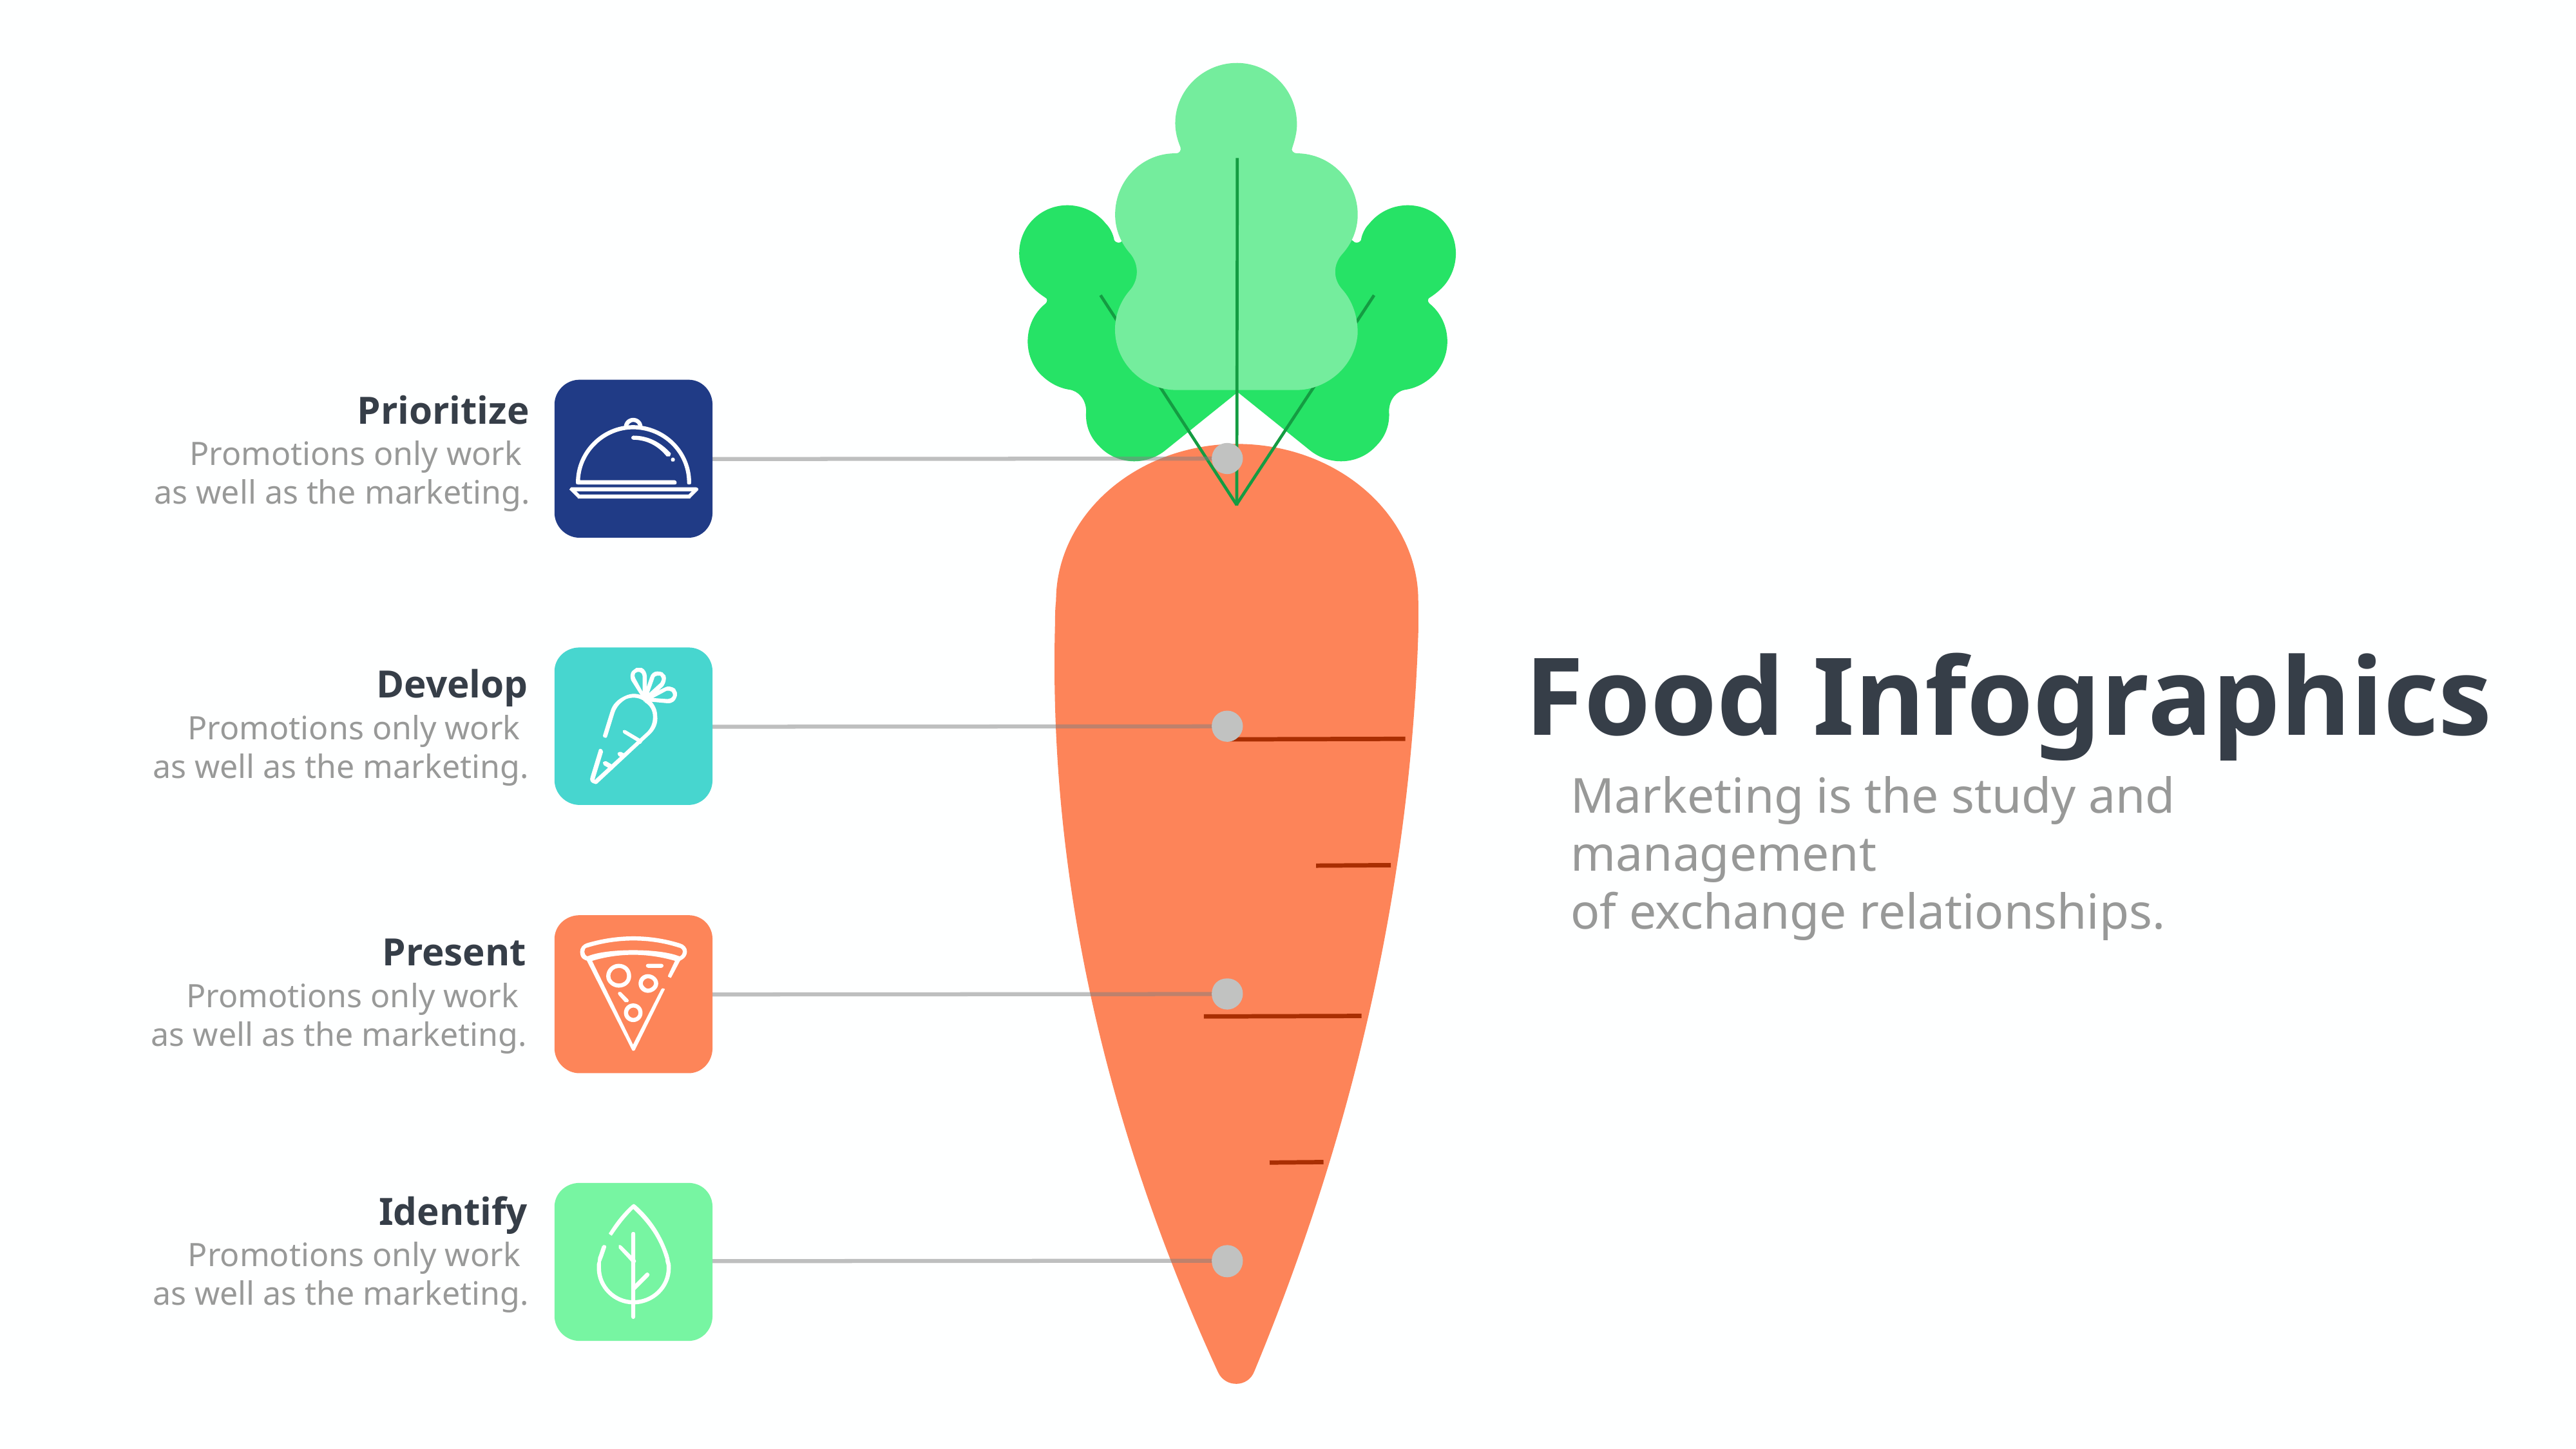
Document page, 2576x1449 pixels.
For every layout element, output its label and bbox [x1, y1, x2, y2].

text_box [131, 381, 540, 516]
text_box [618, 1245, 636, 1263]
text_box [596, 1245, 631, 1305]
text_box [623, 730, 643, 744]
text_box [1212, 1245, 1243, 1278]
text_box [617, 752, 626, 759]
text_box [645, 963, 664, 968]
text_box [1561, 623, 2503, 887]
text_box [588, 950, 679, 956]
text_box [671, 457, 675, 462]
text_box [638, 974, 658, 993]
text_box [554, 647, 713, 805]
text_box [618, 992, 629, 1003]
text_box [624, 1003, 643, 1023]
text_box [569, 487, 699, 499]
text_box [1054, 444, 1418, 1384]
text_box [603, 761, 615, 770]
text_box [129, 1182, 539, 1318]
text_box [631, 1262, 636, 1320]
text_box [129, 656, 539, 791]
text_box [128, 923, 537, 1059]
text_box [609, 1204, 671, 1305]
text_box [630, 668, 647, 701]
text_box [590, 748, 613, 784]
text_box [1237, 205, 1456, 462]
text_box [631, 435, 671, 457]
text_box [668, 961, 680, 978]
text_box [576, 425, 691, 485]
text_box [1212, 442, 1243, 475]
text_box [1019, 205, 1237, 459]
text_box [631, 1272, 650, 1291]
text_box [624, 417, 643, 430]
text_box [554, 915, 713, 1074]
text_box [603, 694, 643, 738]
text_box [606, 963, 631, 988]
text_box [1120, 459, 1149, 462]
text_box [1212, 710, 1243, 742]
text_box [1212, 978, 1243, 1010]
text_box [554, 379, 713, 538]
text_box [554, 1182, 713, 1341]
text_box [640, 702, 658, 741]
text_box [647, 671, 666, 695]
text_box [612, 741, 640, 768]
text_box [1114, 62, 1358, 390]
text_box [587, 961, 665, 1051]
text_box [580, 936, 687, 961]
text_box [647, 687, 678, 703]
text_box [631, 1232, 636, 1259]
